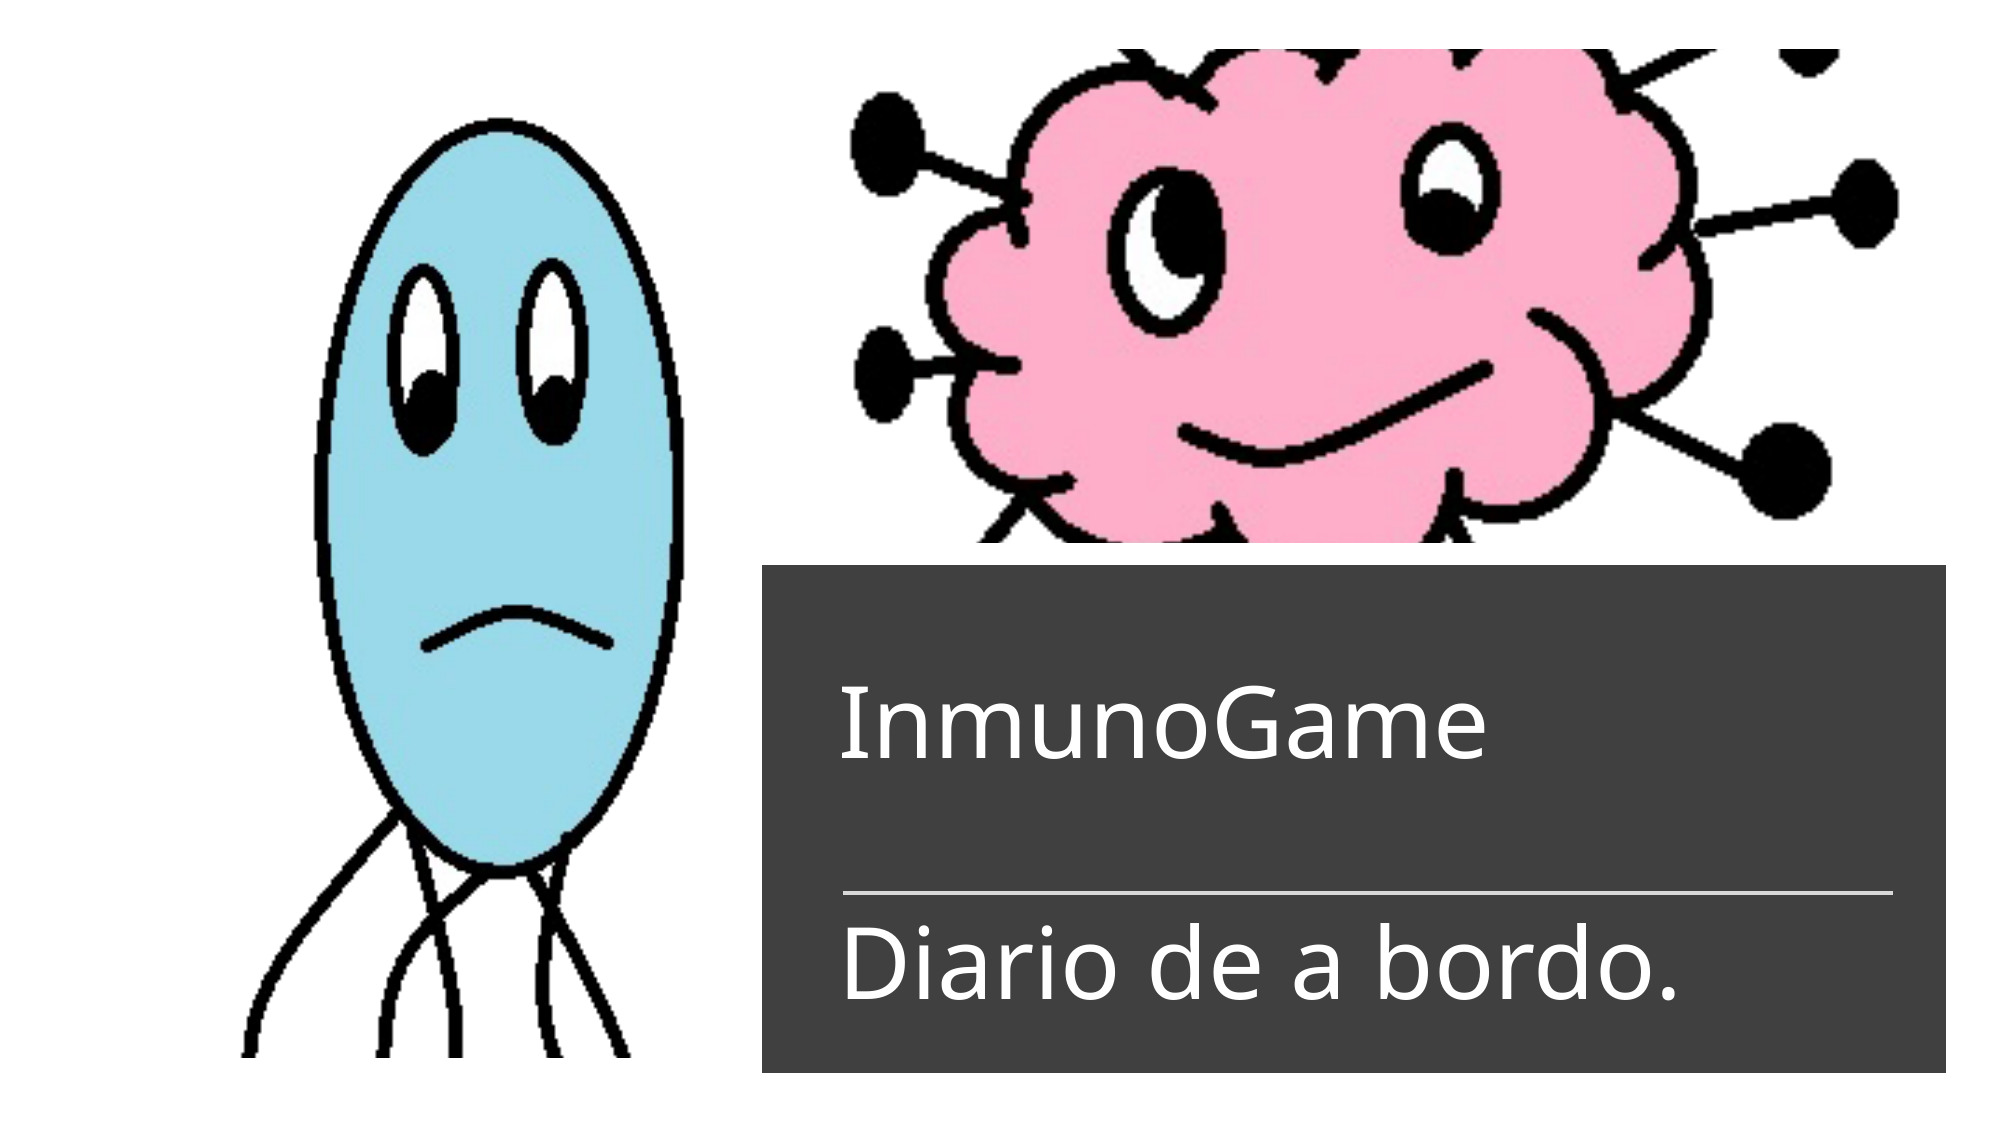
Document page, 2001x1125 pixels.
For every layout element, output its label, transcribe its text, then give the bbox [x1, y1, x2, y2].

picture [52, 37, 735, 1058]
text_box InmunoGame Diario de a bordo. [823, 625, 1885, 1029]
picture [763, 49, 1948, 543]
text_box [771, 575, 1937, 1064]
